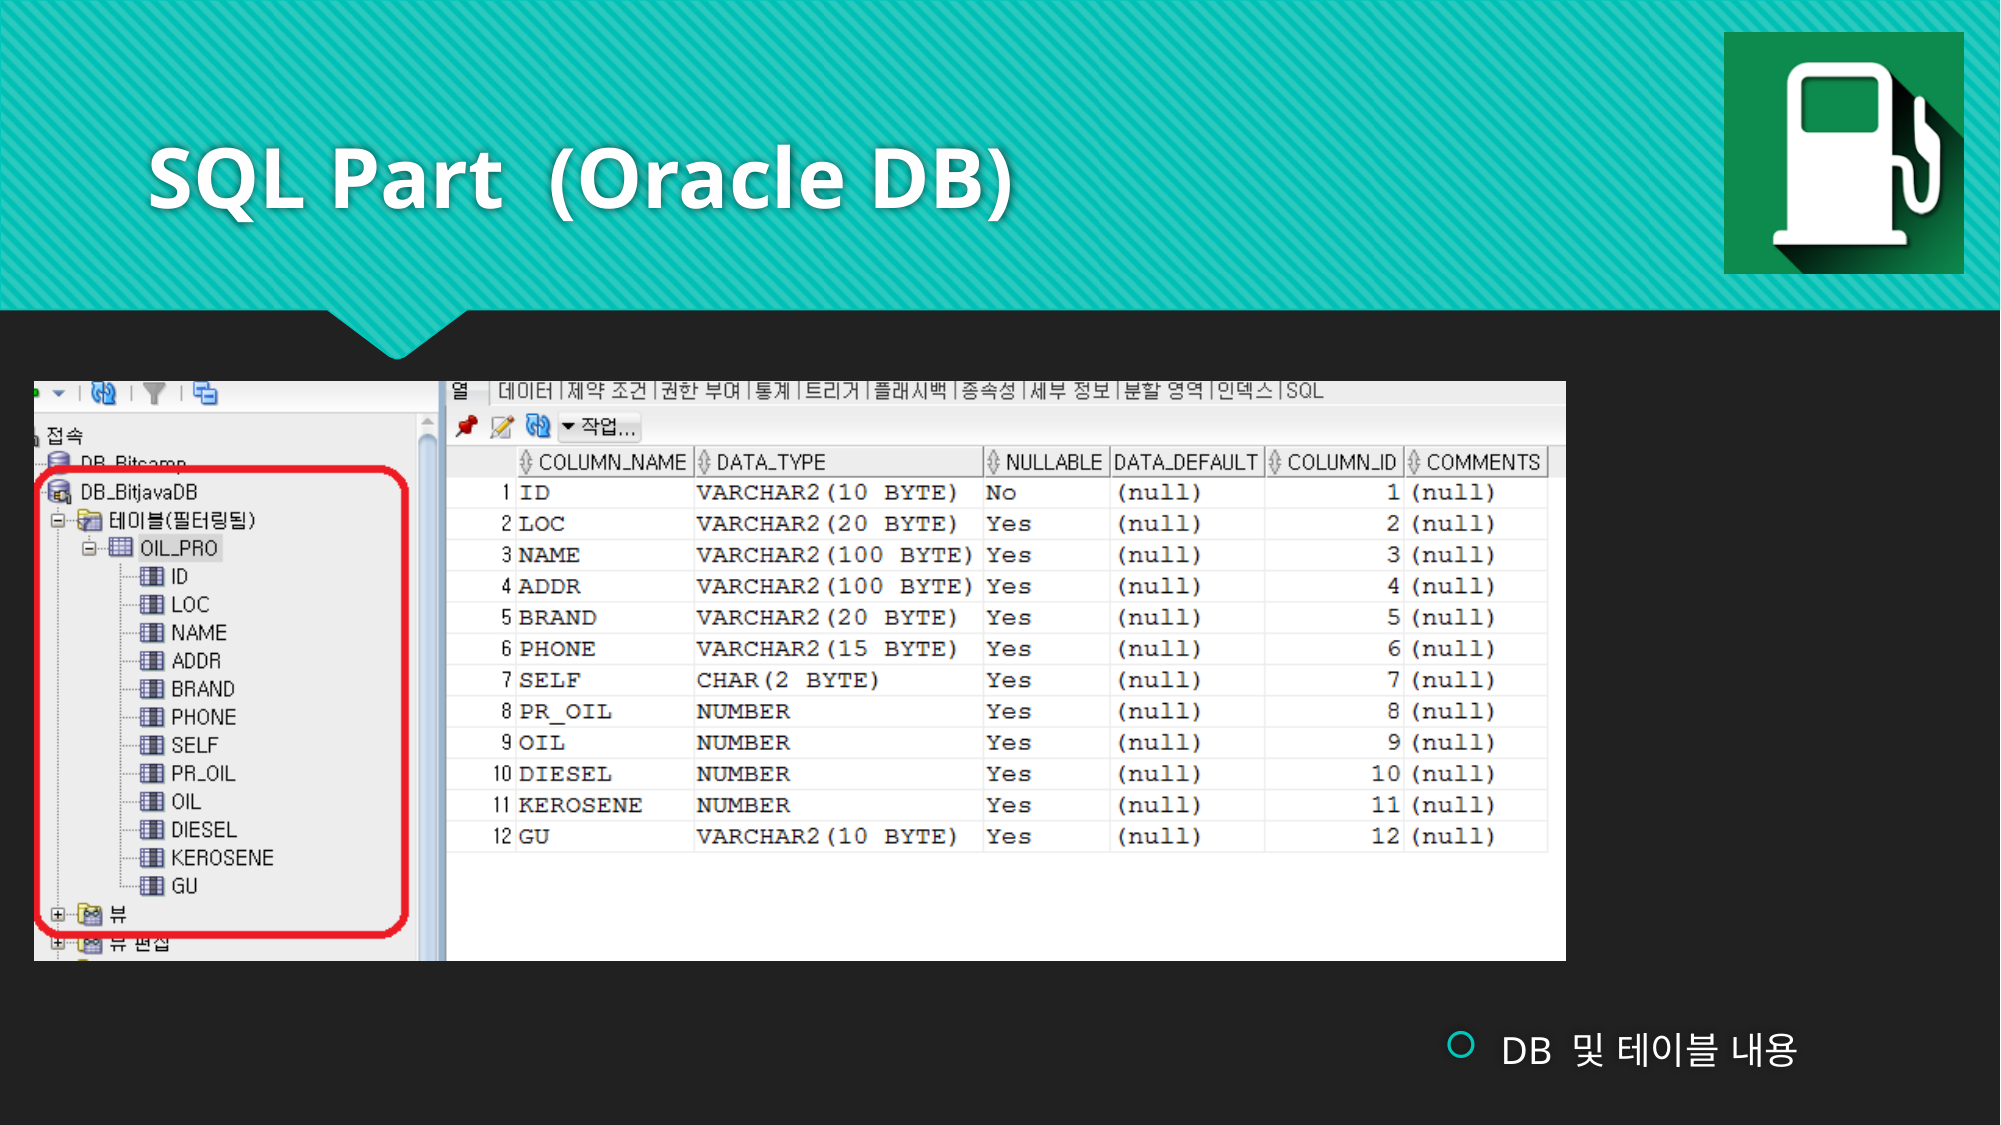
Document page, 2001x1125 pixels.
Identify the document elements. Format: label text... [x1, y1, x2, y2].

title SQL Part (Oracle DB) [132, 73, 1723, 233]
picture [1723, 31, 1964, 274]
list DB 및 테이블 내용 [1429, 368, 1940, 1080]
picture [34, 381, 1566, 962]
